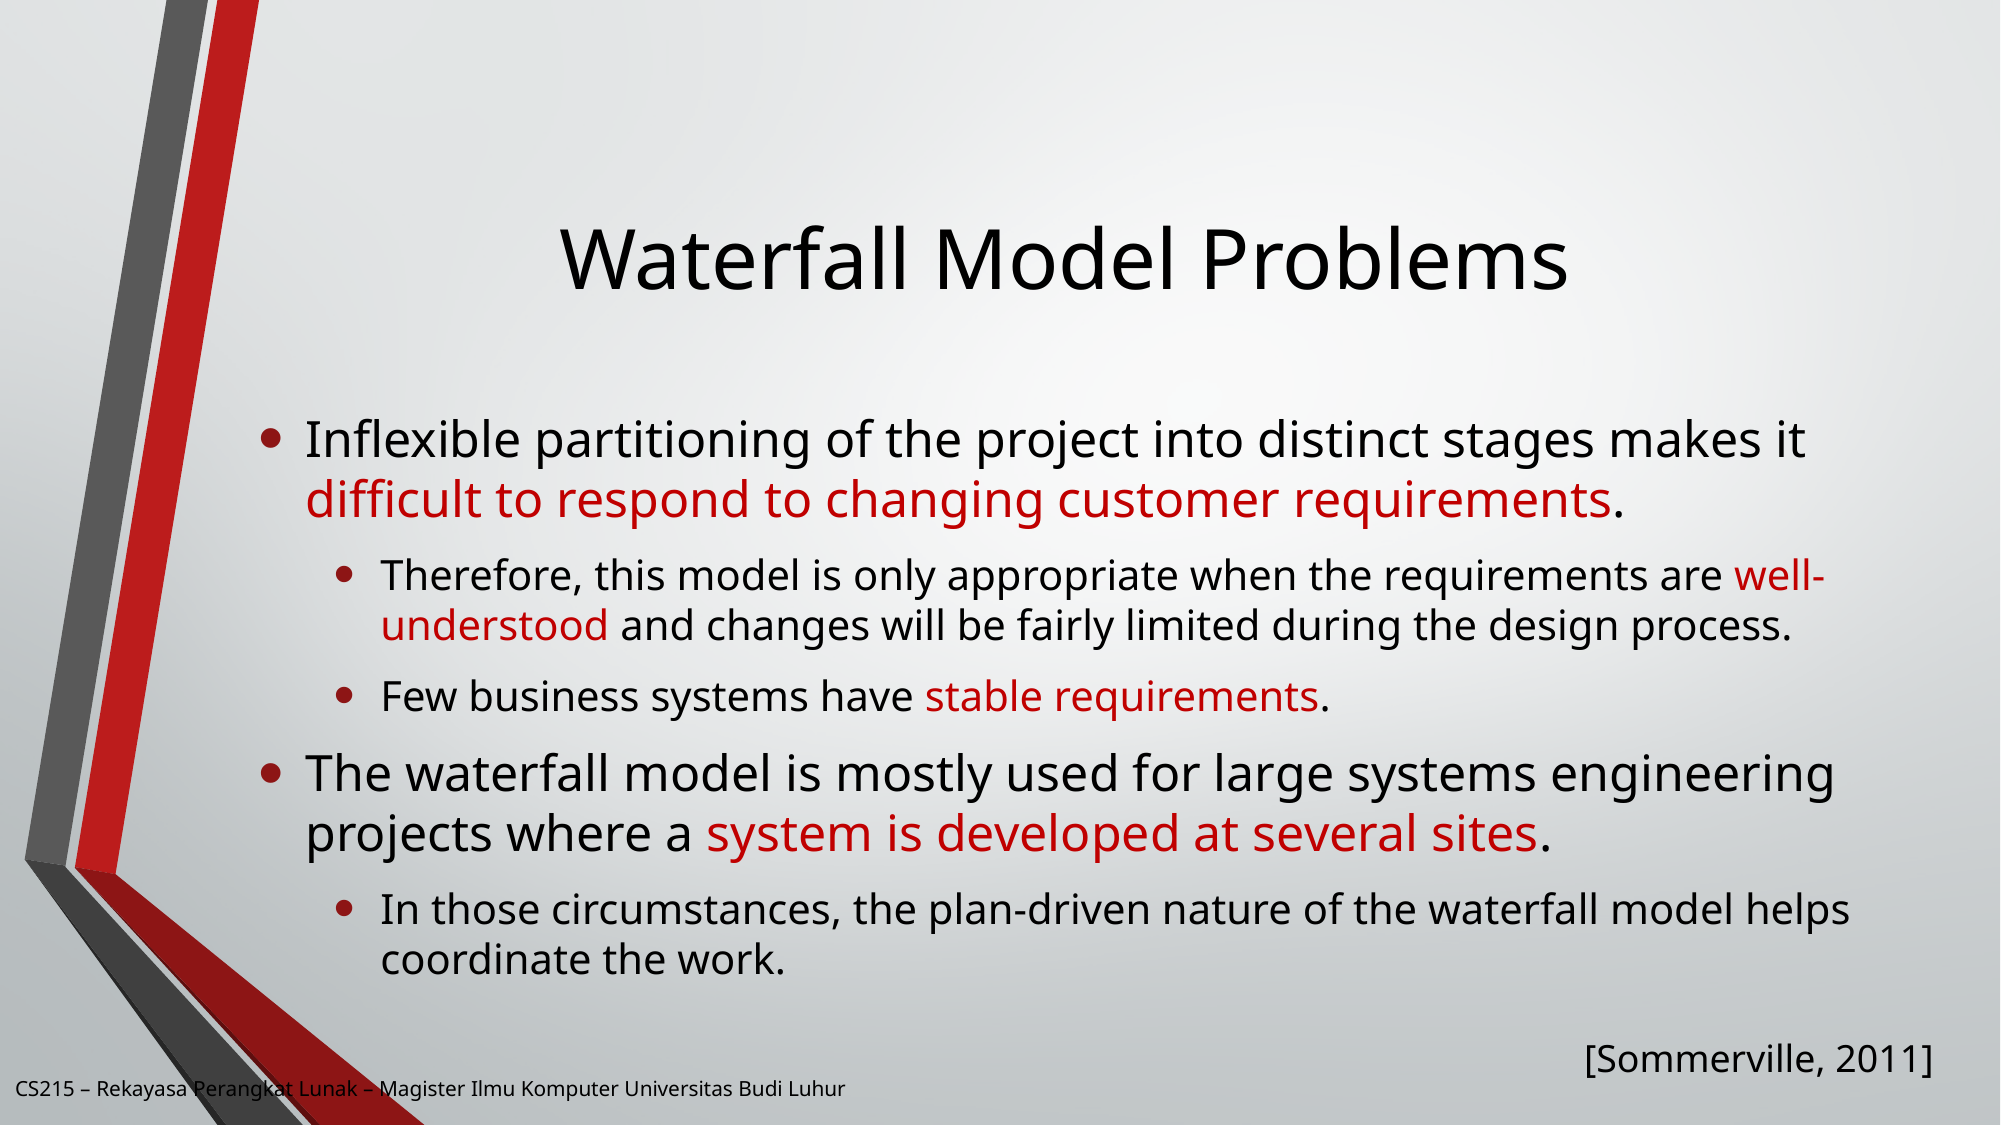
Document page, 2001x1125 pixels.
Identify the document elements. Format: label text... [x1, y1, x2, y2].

title Waterfall Model Problems [243, 112, 1887, 399]
text_box [Sommerville, 2011] [1569, 1027, 1949, 1088]
list Inflexible partitioning of the project into distinct stages makes it difficult to respond to changing customer requirements. Therefore, this model is only appropriate when the requirements are well-understood and changes will be fairly limited during the design process. Few business systems have stable requirements. The waterfall model is mostly used for large systems engineering projects where a system is developed at several sites. In those circumstances, the plan-driven nature of the waterfall model helps coordinate the work. [243, 399, 1887, 1009]
footer CS215 – Rekayasa Perangkat Lunak – Magister Ilmu Komputer Universitas Budi Luhur [0, 1059, 1163, 1120]
